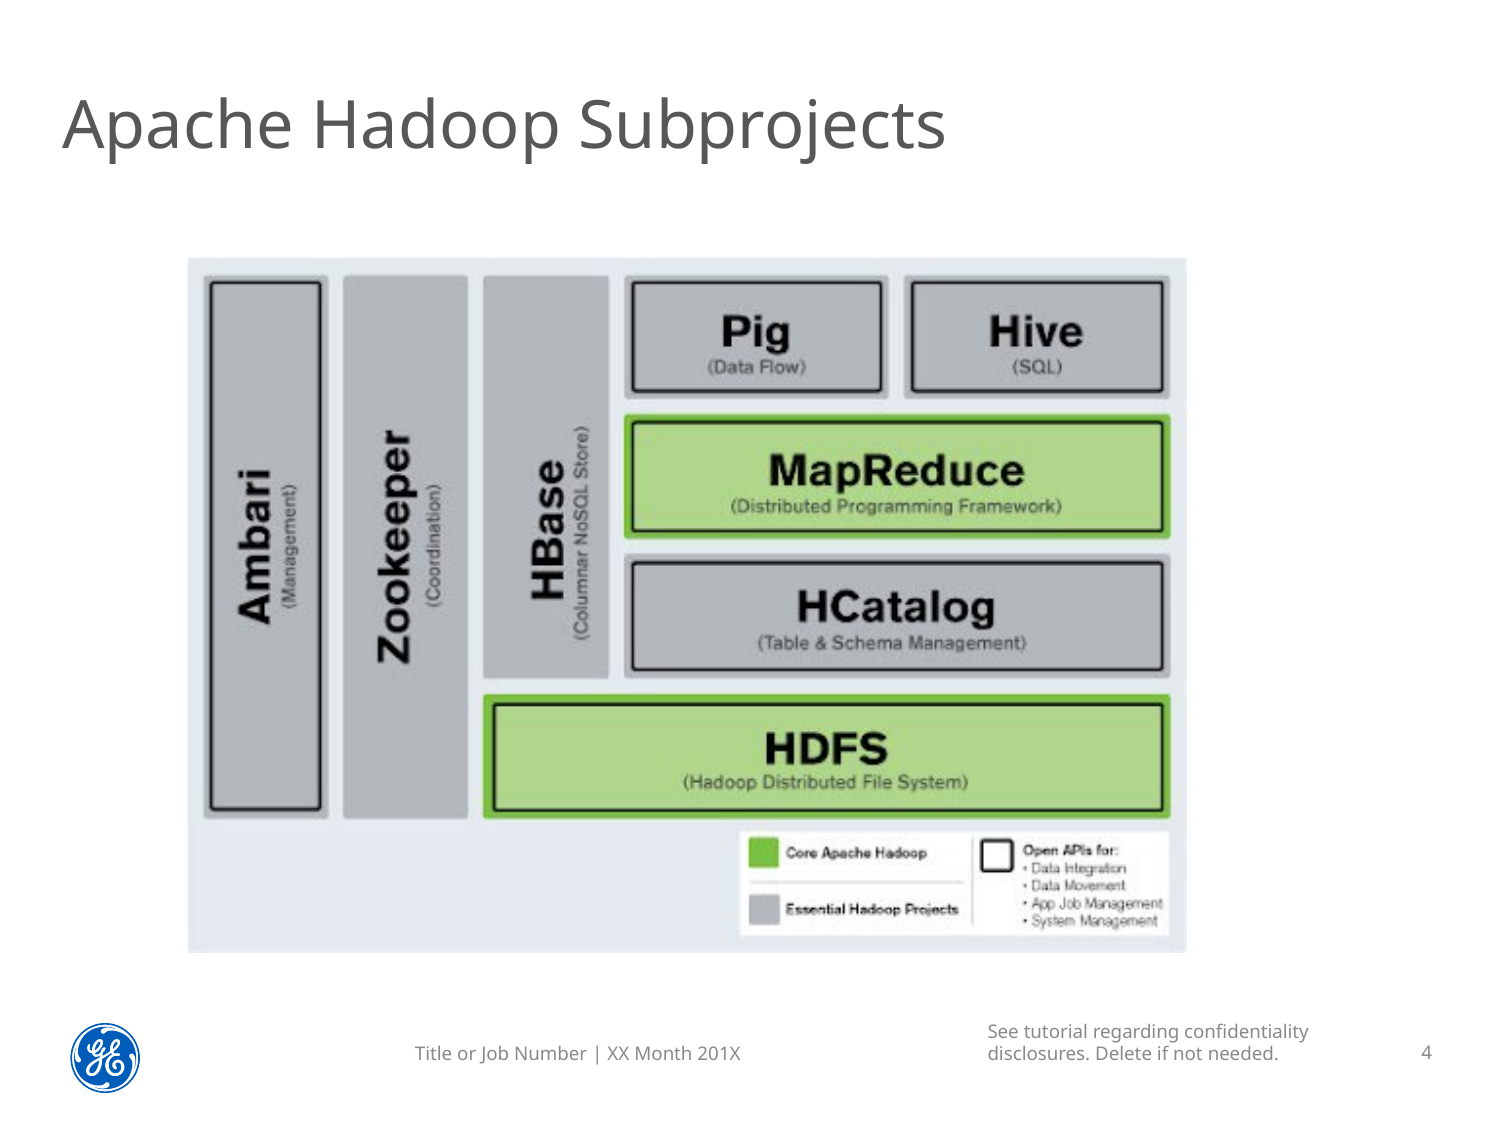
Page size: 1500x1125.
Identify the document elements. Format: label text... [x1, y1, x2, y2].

slide_number Title or Job Number | XX Month 201X [253, 1042, 741, 1065]
slide_number 4 [1387, 1040, 1433, 1063]
title Apache Hadoop Subprojects [62, 90, 1433, 258]
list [186, 257, 1187, 953]
